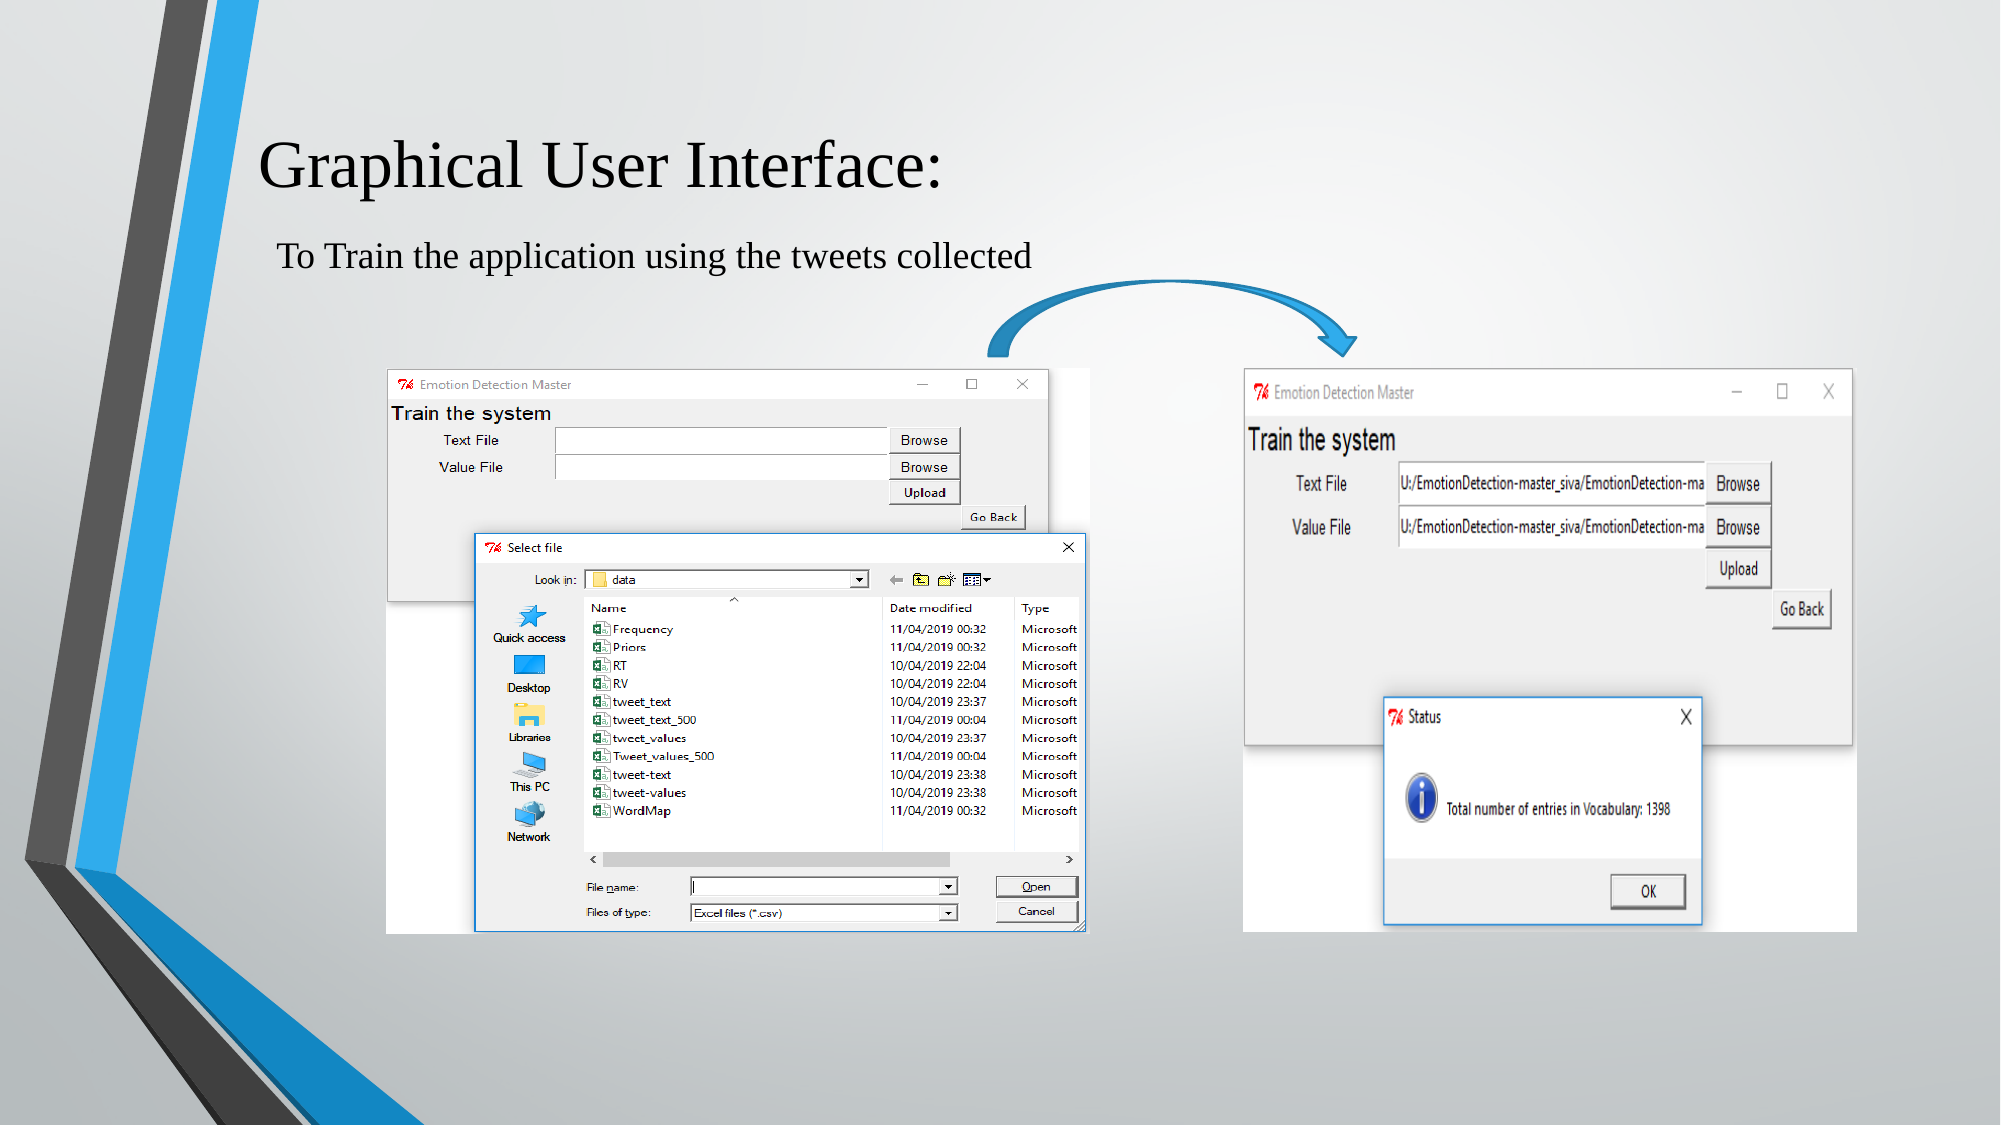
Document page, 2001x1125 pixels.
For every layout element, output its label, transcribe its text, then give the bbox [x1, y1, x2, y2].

text_box [987, 279, 1358, 358]
picture [386, 367, 1090, 934]
picture [1243, 367, 1858, 933]
title Graphical User Interface: [243, 112, 1845, 209]
list To Train the application using the tweets collected [261, 220, 1068, 369]
